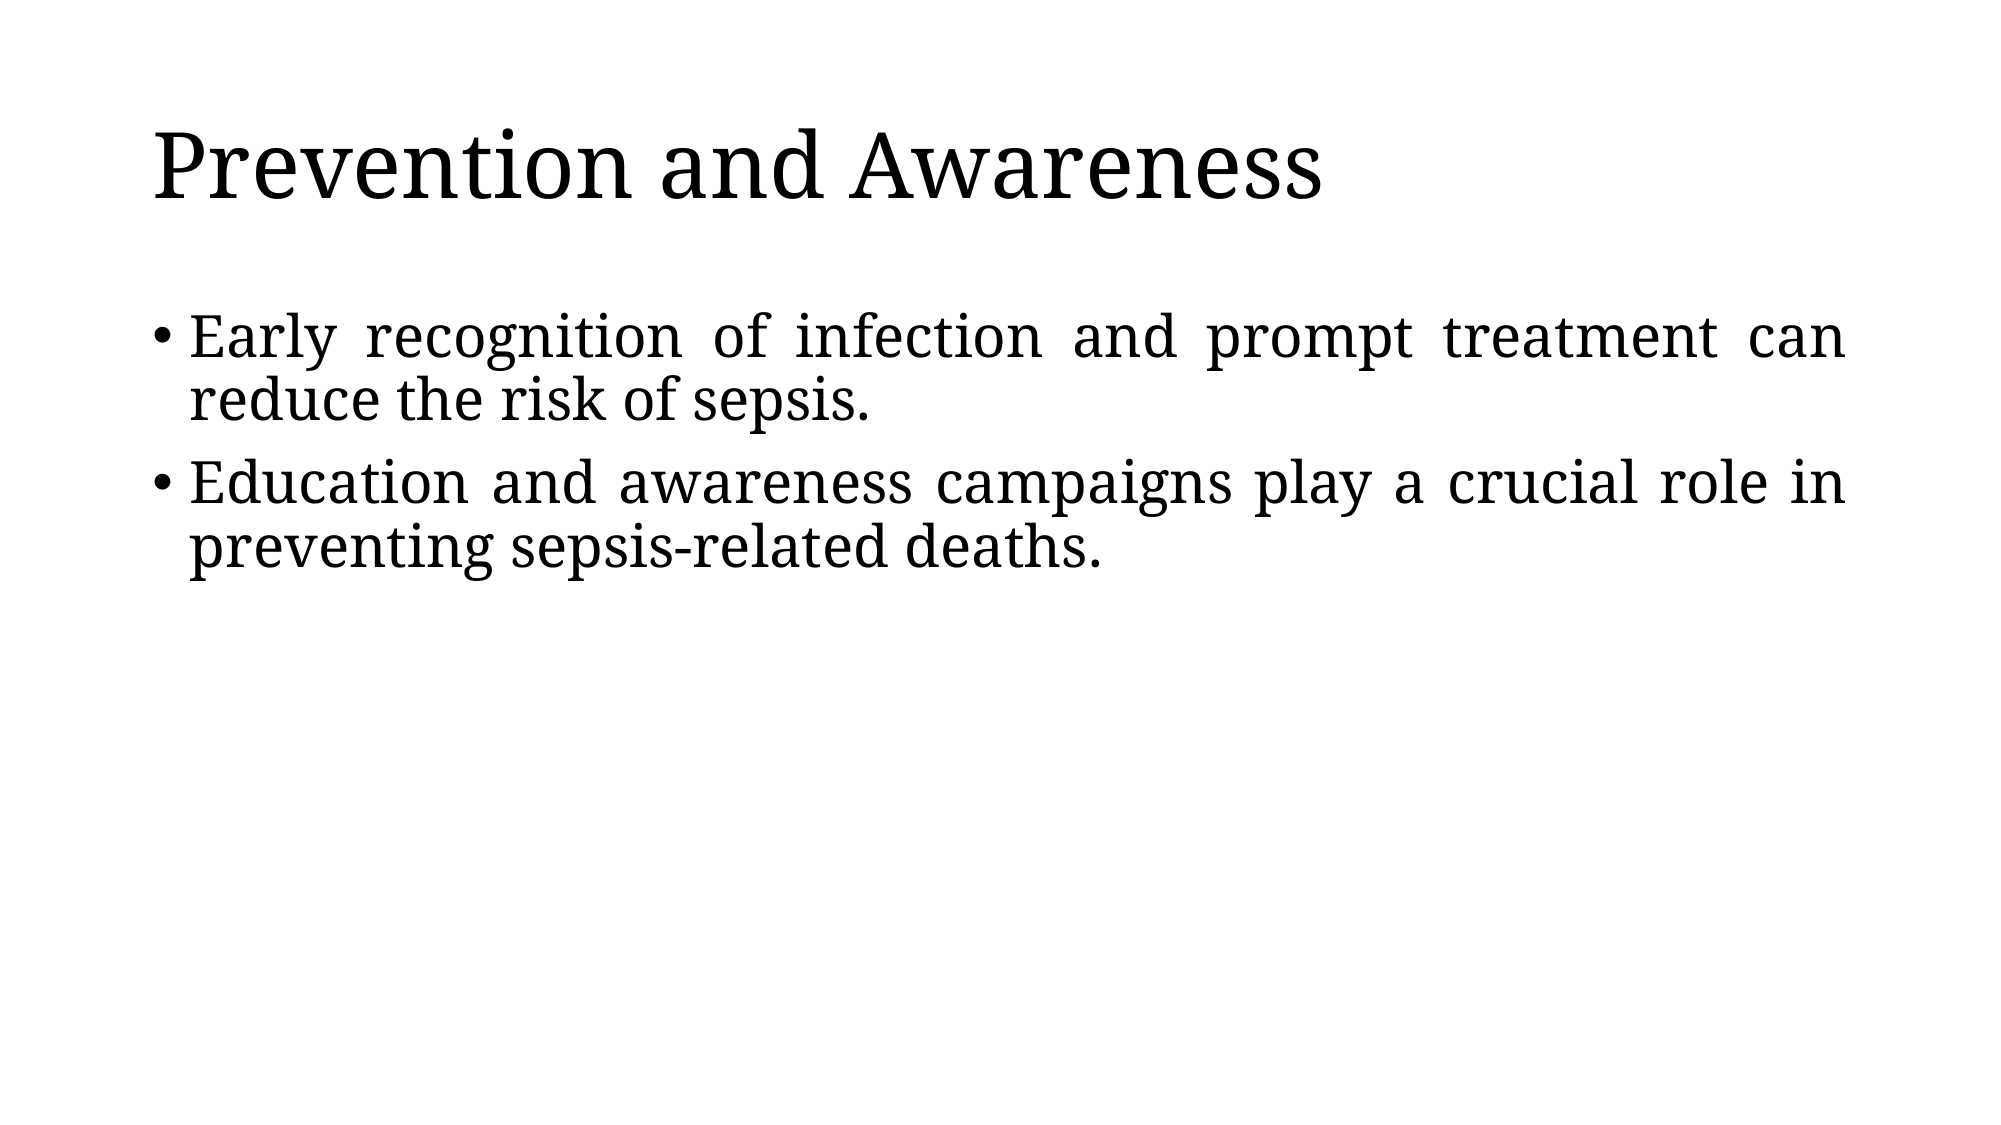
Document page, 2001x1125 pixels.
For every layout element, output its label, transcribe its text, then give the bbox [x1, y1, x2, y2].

list Early recognition of infection and prompt treatment can reduce the risk of sepsis. Education and awareness campaigns play a crucial role in preventing sepsis-related deaths. [137, 299, 1863, 1014]
title Prevention and Awareness [137, 59, 1863, 278]
